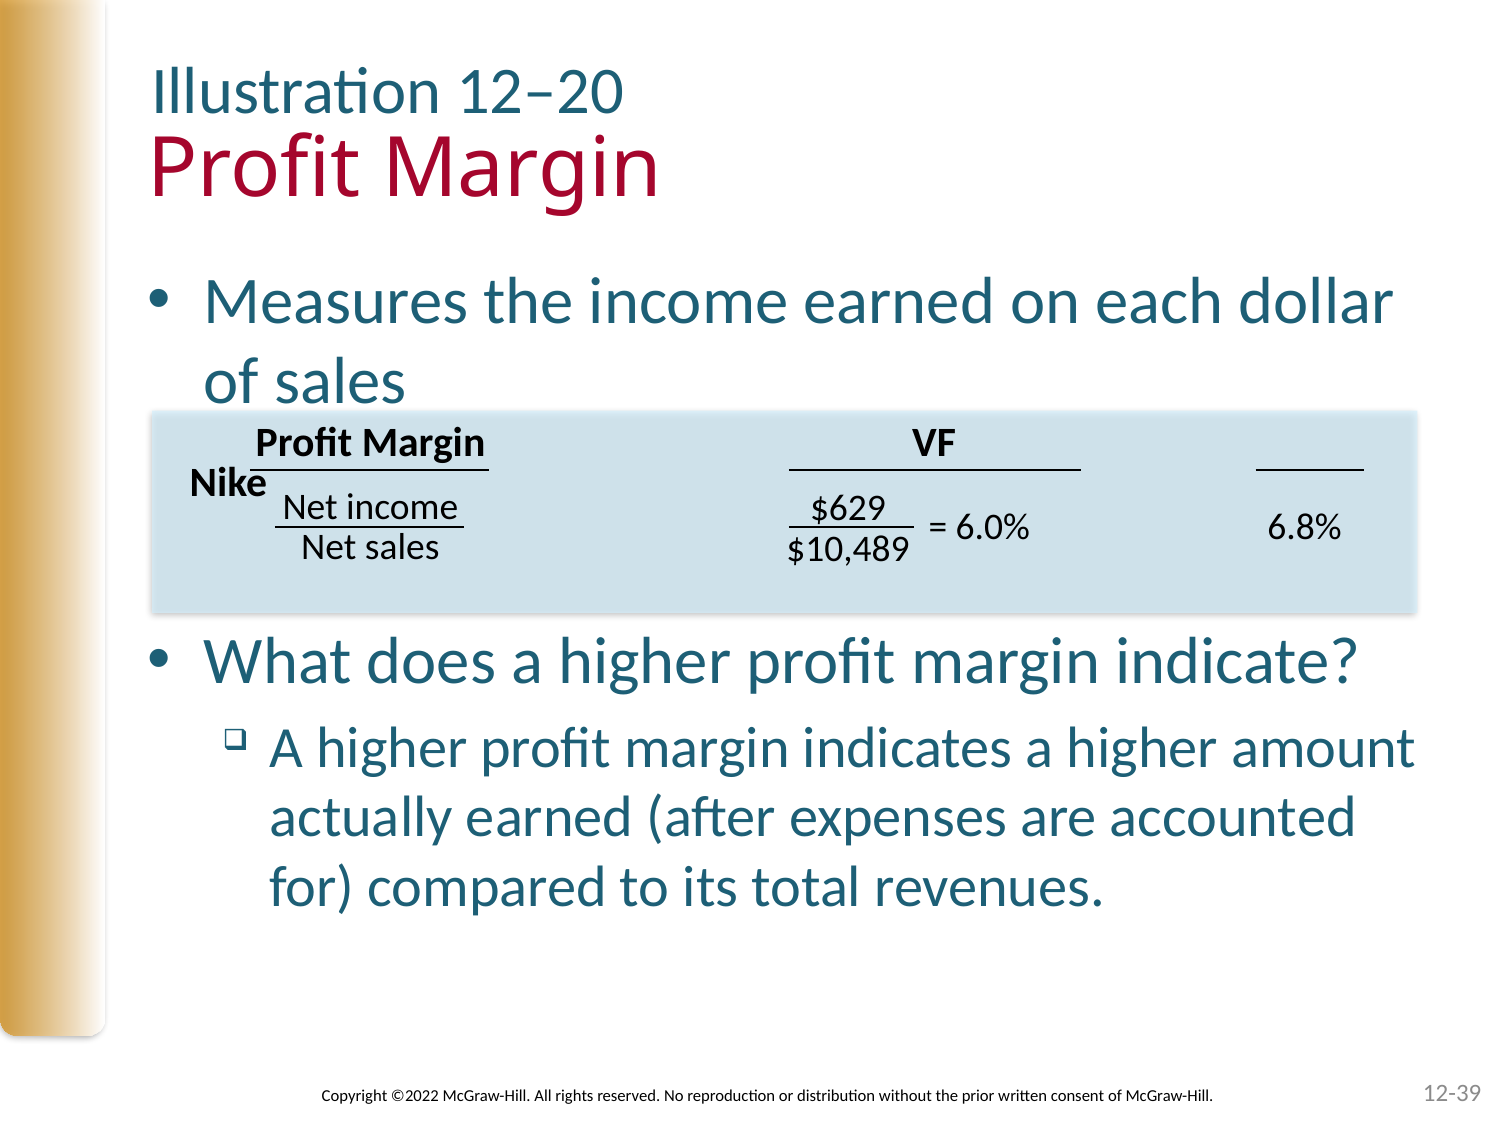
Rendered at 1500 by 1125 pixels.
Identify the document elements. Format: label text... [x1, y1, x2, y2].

list Measures the income earned on each dollar of sales What does a higher profit margin indicate? A higher profit margin indicates a higher amount actually earned (after expenses are accounted for) compared to its total revenues. [132, 249, 1438, 481]
list Measures the income earned on each dollar of sales What does a higher profit margin indicate? A higher profit margin indicates a higher amount actually earned (after expenses are accounted for) compared to its total revenues. [132, 555, 1438, 1029]
title Profit Margin [132, 105, 1483, 294]
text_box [136, 479, 604, 577]
text_box [151, 410, 1418, 477]
footer Copyright ©2022 McGraw-Hill. All rights reserved. No reproduction or distribution without the prior written consent of McGraw-Hill. [233, 1064, 1307, 1125]
slide_number 12-39 [1146, 1061, 1497, 1122]
text_box Illustration 12–20 [136, 39, 942, 106]
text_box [614, 480, 1082, 579]
text_box = 6.0% 6.8% [1086, 495, 1471, 555]
text_box [151, 555, 1418, 614]
text_box Profit Margin VF Nike [174, 417, 1451, 495]
